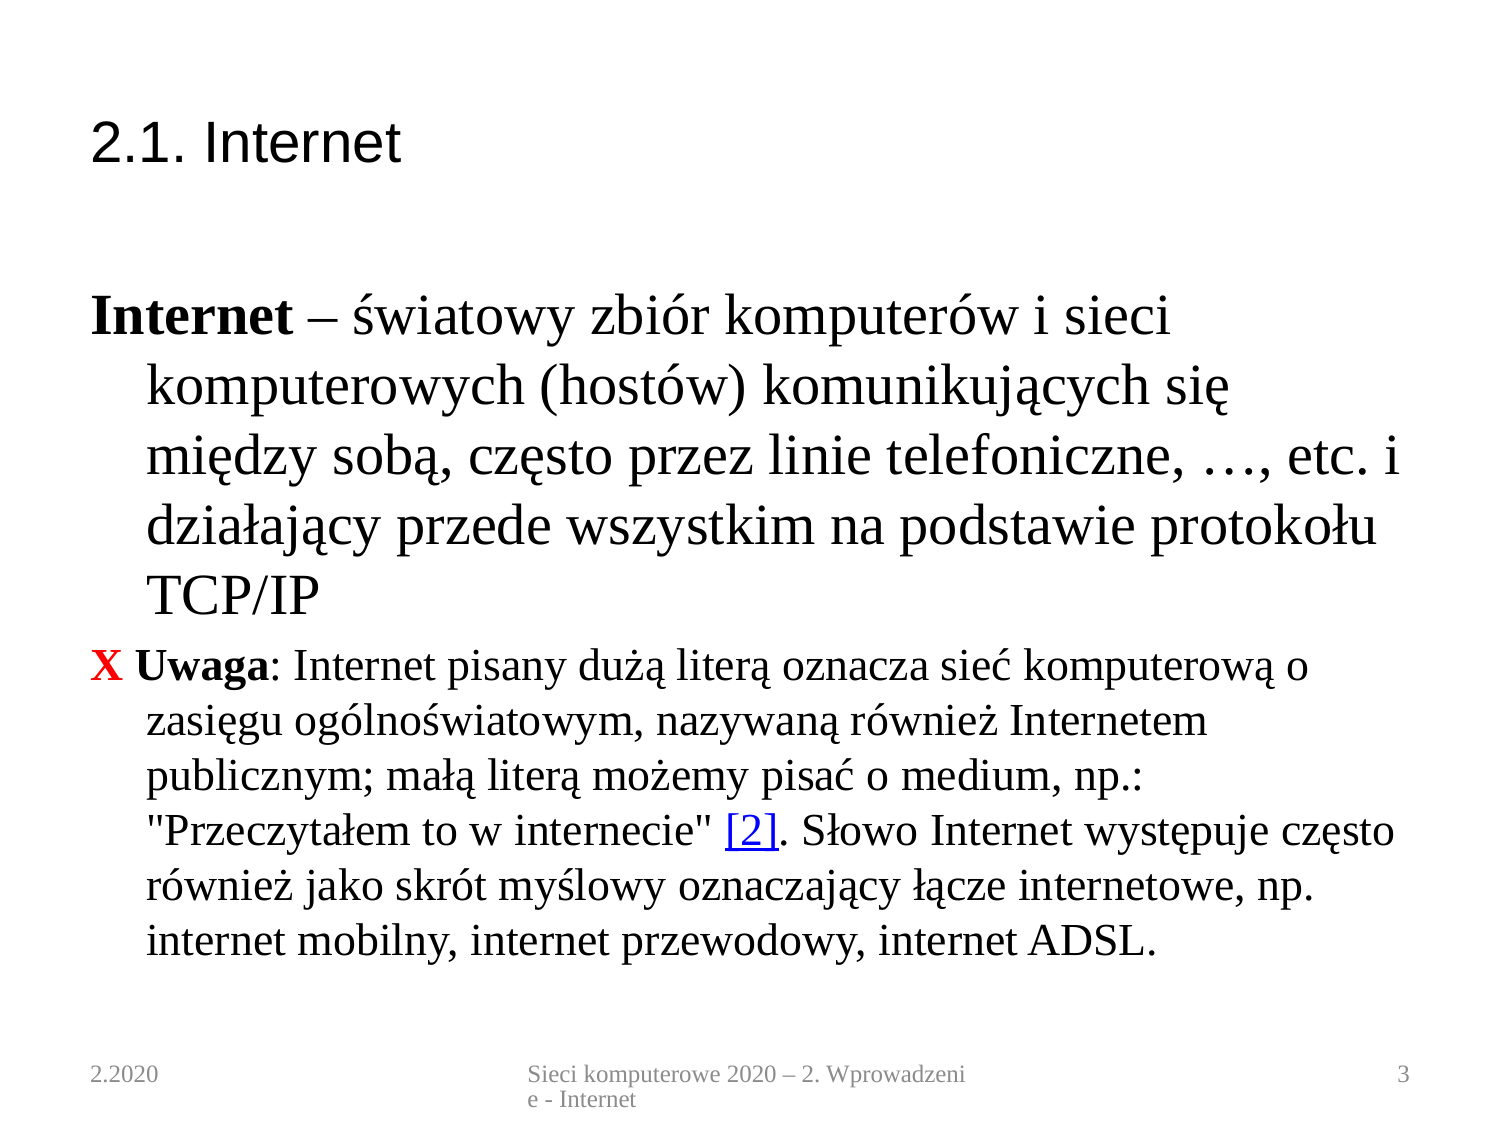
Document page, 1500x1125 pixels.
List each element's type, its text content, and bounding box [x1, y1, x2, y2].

slide_number 2.2020 [75, 1042, 425, 1103]
footer Sieci komputerowe 2020 – 2. Wprowadzenie - Internet [512, 1042, 988, 1103]
title 2.1. Internet [75, 45, 1425, 233]
list Internet – światowy zbiór komputerów i sieci komputerowych (hostów) komunikujących się między sobą, często przez linie telefoniczne, …, etc. i działający przede wszystkim na podstawie protokołu TCP/IP X Uwaga: Internet pisany dużą literą oznacza sieć komputerową o zasięgu ogólnoświatowym, nazywaną również Internetem publicznym; małą literą możemy pisać o medium, np.: "Przeczytałem to w internecie" [2]. Słowo Internet występuje często również jako skrót myślowy oznaczający łącze internetowe, np. internet mobilny, internet przewodowy, internet ADSL. [75, 268, 1425, 1012]
slide_number 3 [1074, 1042, 1425, 1103]
